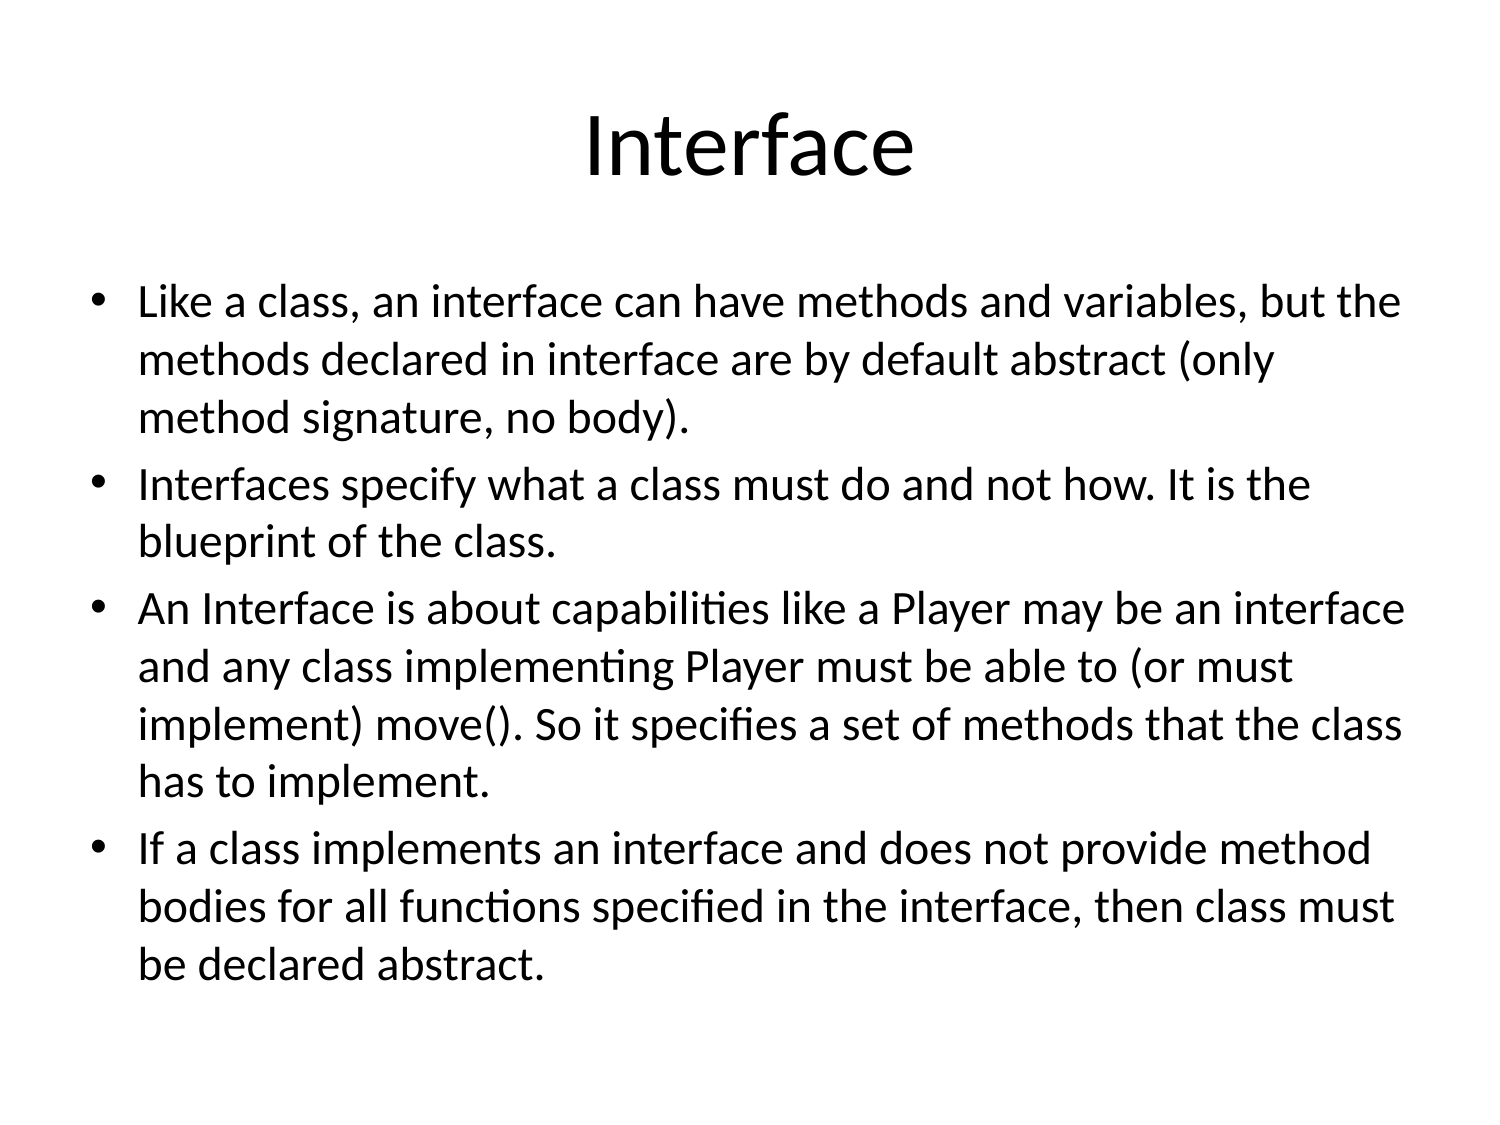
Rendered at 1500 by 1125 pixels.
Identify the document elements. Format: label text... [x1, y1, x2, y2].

list Like a class, an interface can have methods and variables, but the methods declared in interface are by default abstract (only method signature, no body). Interfaces specify what a class must do and not how. It is the blueprint of the class. An Interface is about capabilities like a Player may be an interface and any class implementing Player must be able to (or must implement) move(). So it specifies a set of methods that the class has to implement. If a class implements an interface and does not provide method bodies for all functions specified in the interface, then class must be declared abstract. [75, 262, 1425, 1005]
title Interface [75, 45, 1425, 233]
